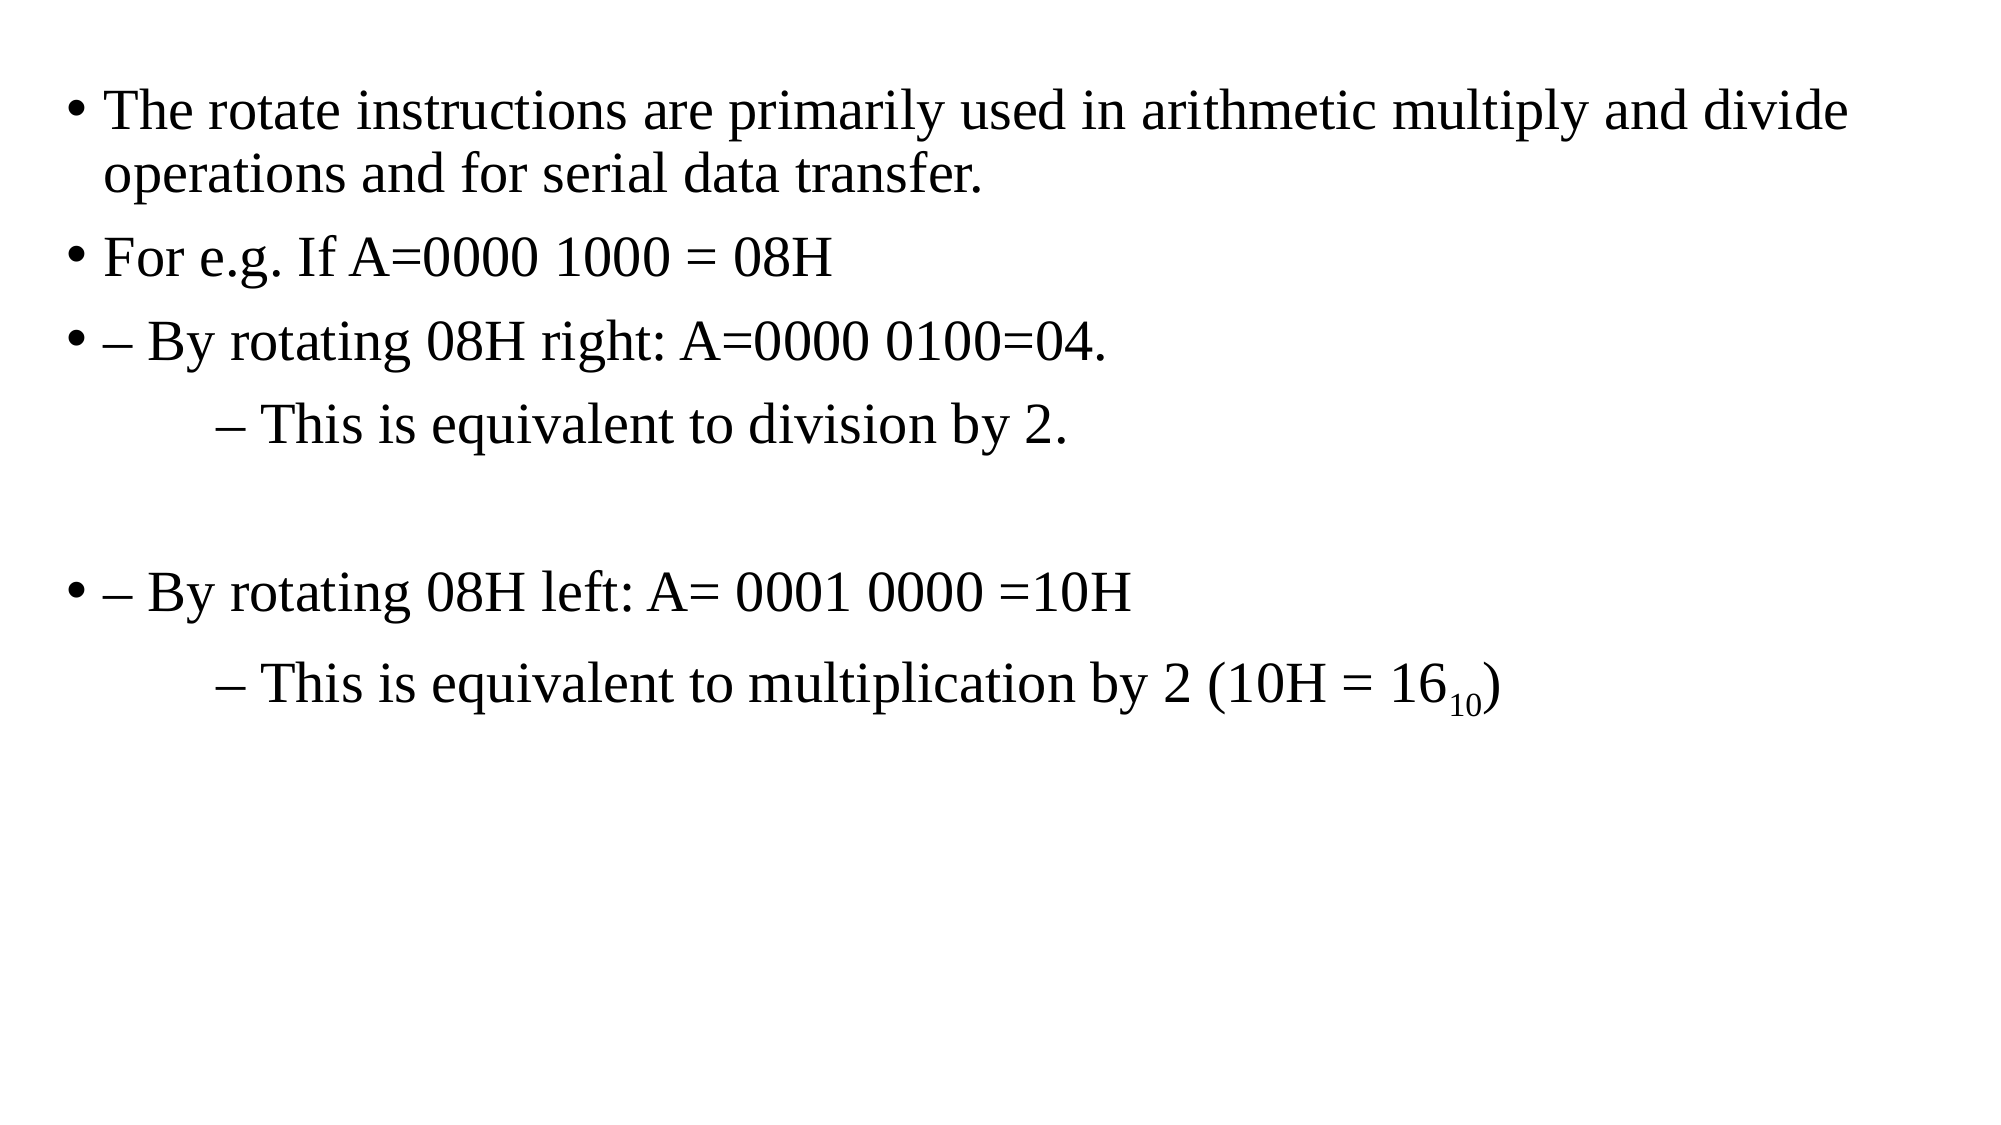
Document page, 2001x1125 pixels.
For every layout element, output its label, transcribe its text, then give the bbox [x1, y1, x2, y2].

list The rotate instructions are primarily used in arithmetic multiply and divide operations and for serial data transfer. For e.g. If A=0000 1000 = 08H – By rotating 08H right: A=0000 0100=04. – This is equivalent to division by 2. – By rotating 08H left: A= 0001 0000 =10H – This is equivalent to multiplication by 2 (10H = 1610) [51, 71, 1973, 1014]
